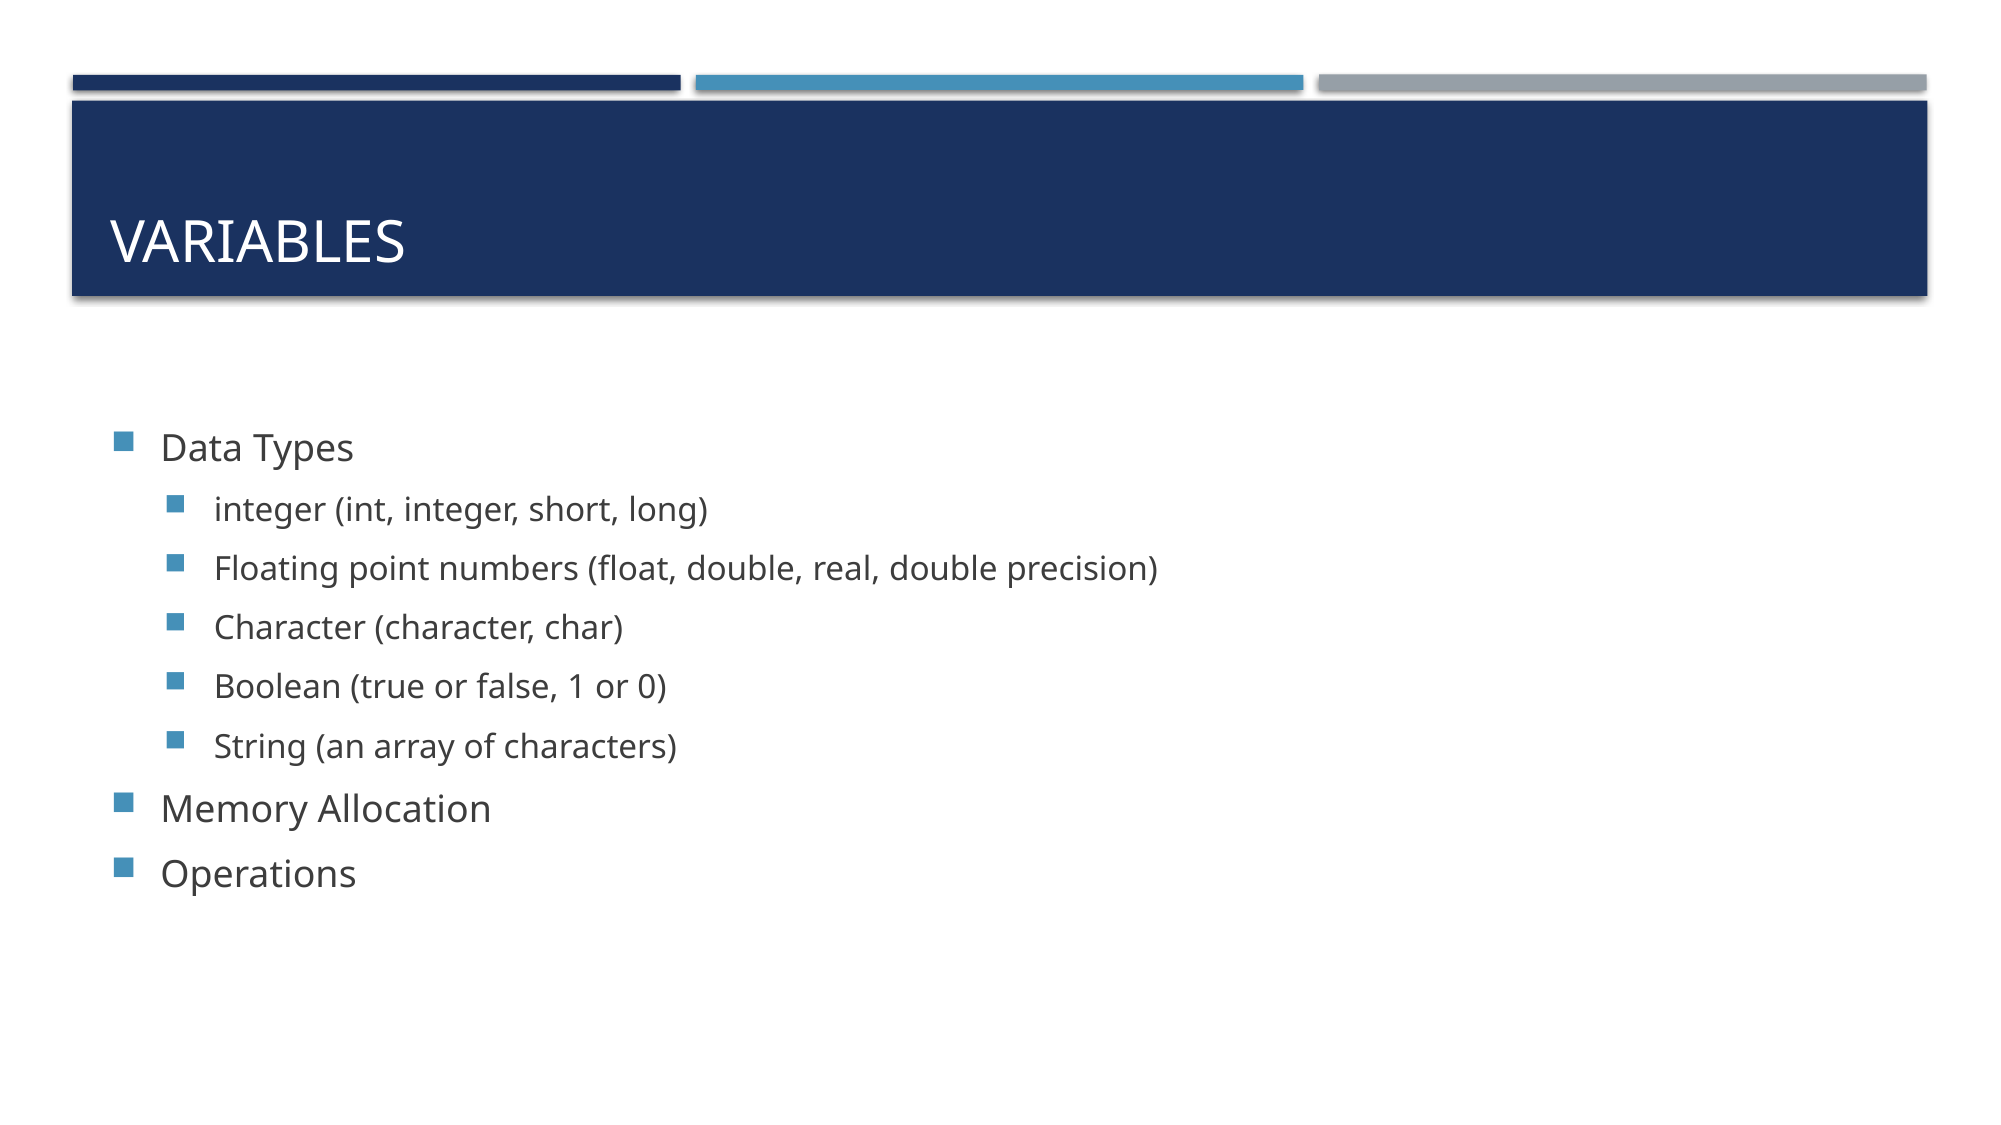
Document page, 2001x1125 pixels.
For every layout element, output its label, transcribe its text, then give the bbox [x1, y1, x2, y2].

list Data Types integer (int, integer, short, long) Floating point numbers (float, double, real, double precision) Character (character, char) Boolean (true or false, 1 or 0) String (an array of characters) Memory Allocation Operations [95, 357, 1905, 962]
title Variables [95, 115, 1905, 282]
